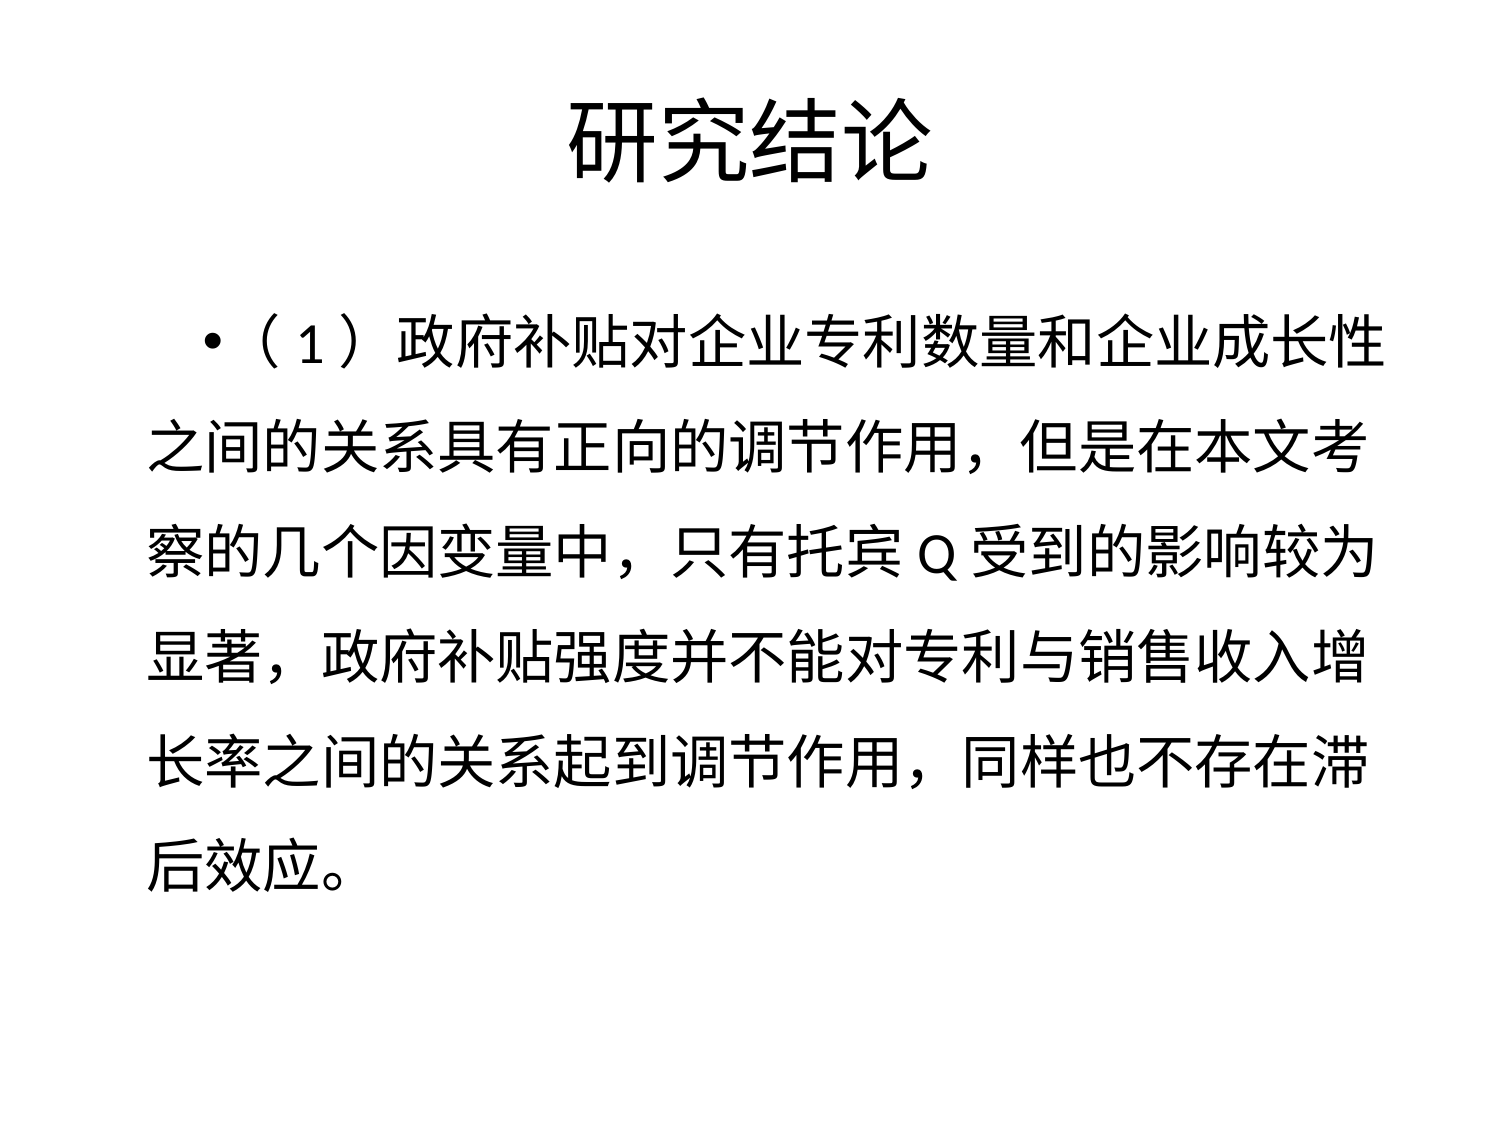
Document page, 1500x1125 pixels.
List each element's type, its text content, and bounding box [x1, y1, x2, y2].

title 研究结论 [75, 45, 1425, 233]
list （1）政府补贴对企业专利数量和企业成长性之间的关系具有正向的调节作用，但是在本文考察的几个因变量中，只有托宾Q受到的影响较为显著，政府补贴强度并不能对专利与销售收入增长率之间的关系起到调节作用，同样也不存在滞后效应。 [75, 262, 1425, 1005]
